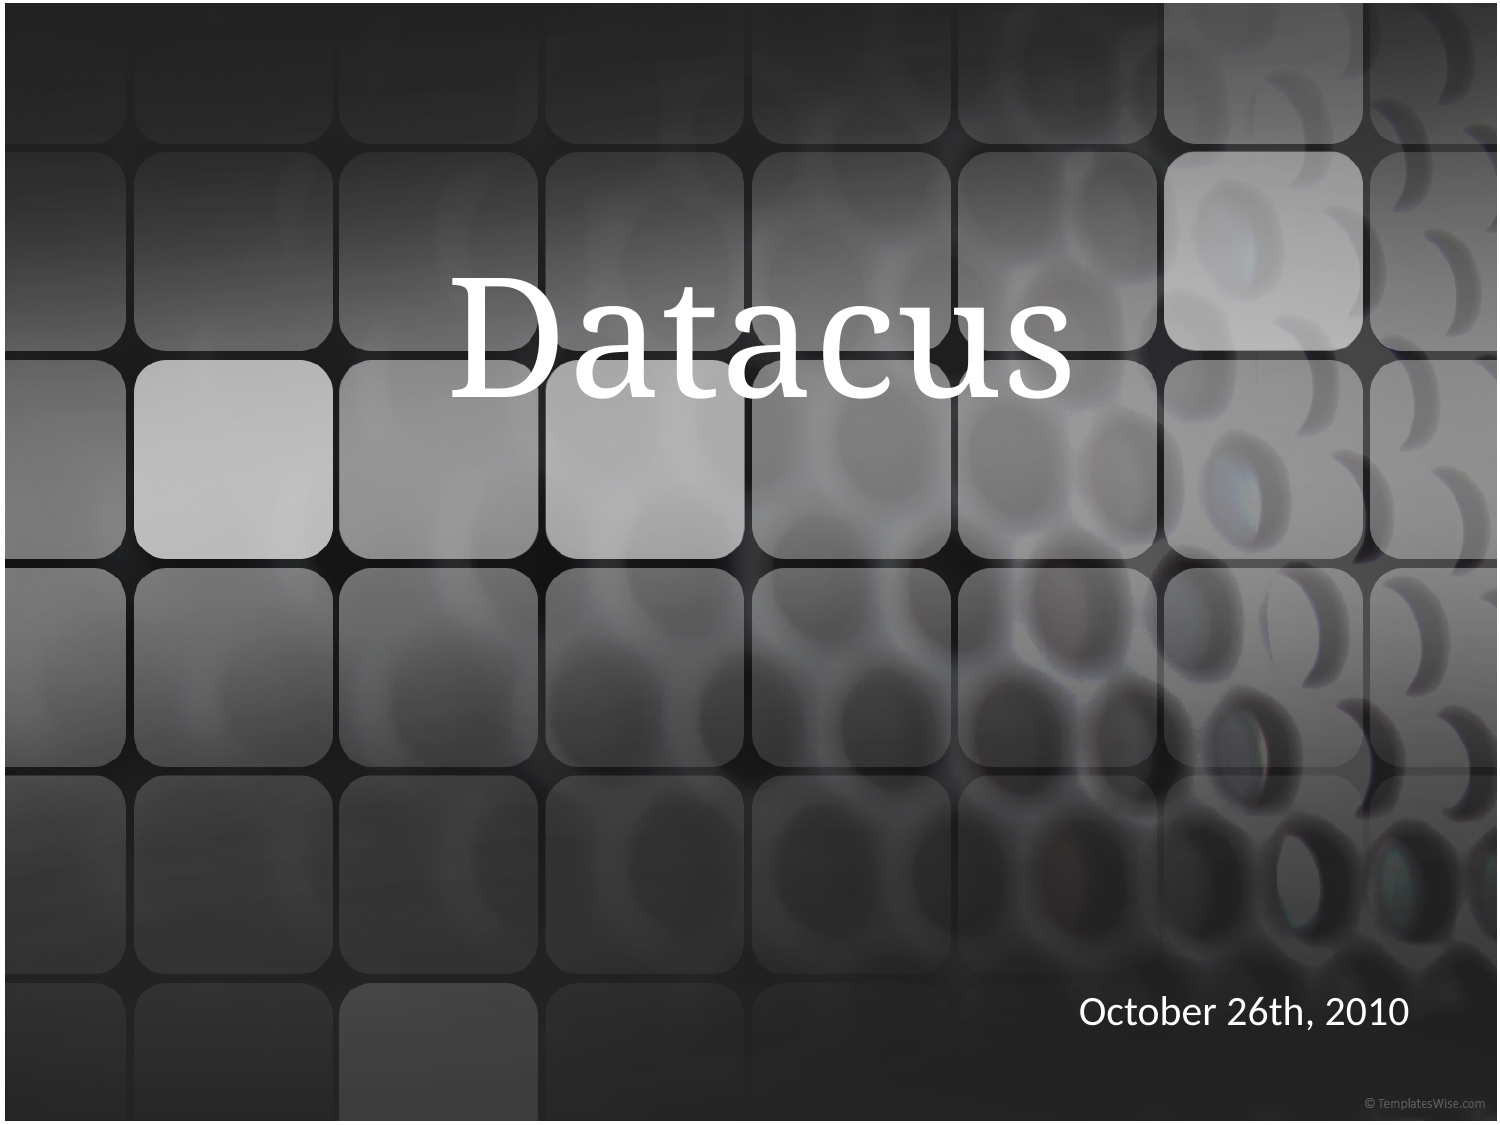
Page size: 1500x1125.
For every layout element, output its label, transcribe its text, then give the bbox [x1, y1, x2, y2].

subtitle October 26th, 2010 [974, 975, 1426, 1051]
picture [0, 0, 1500, 1125]
title Datacus [124, 199, 1401, 463]
